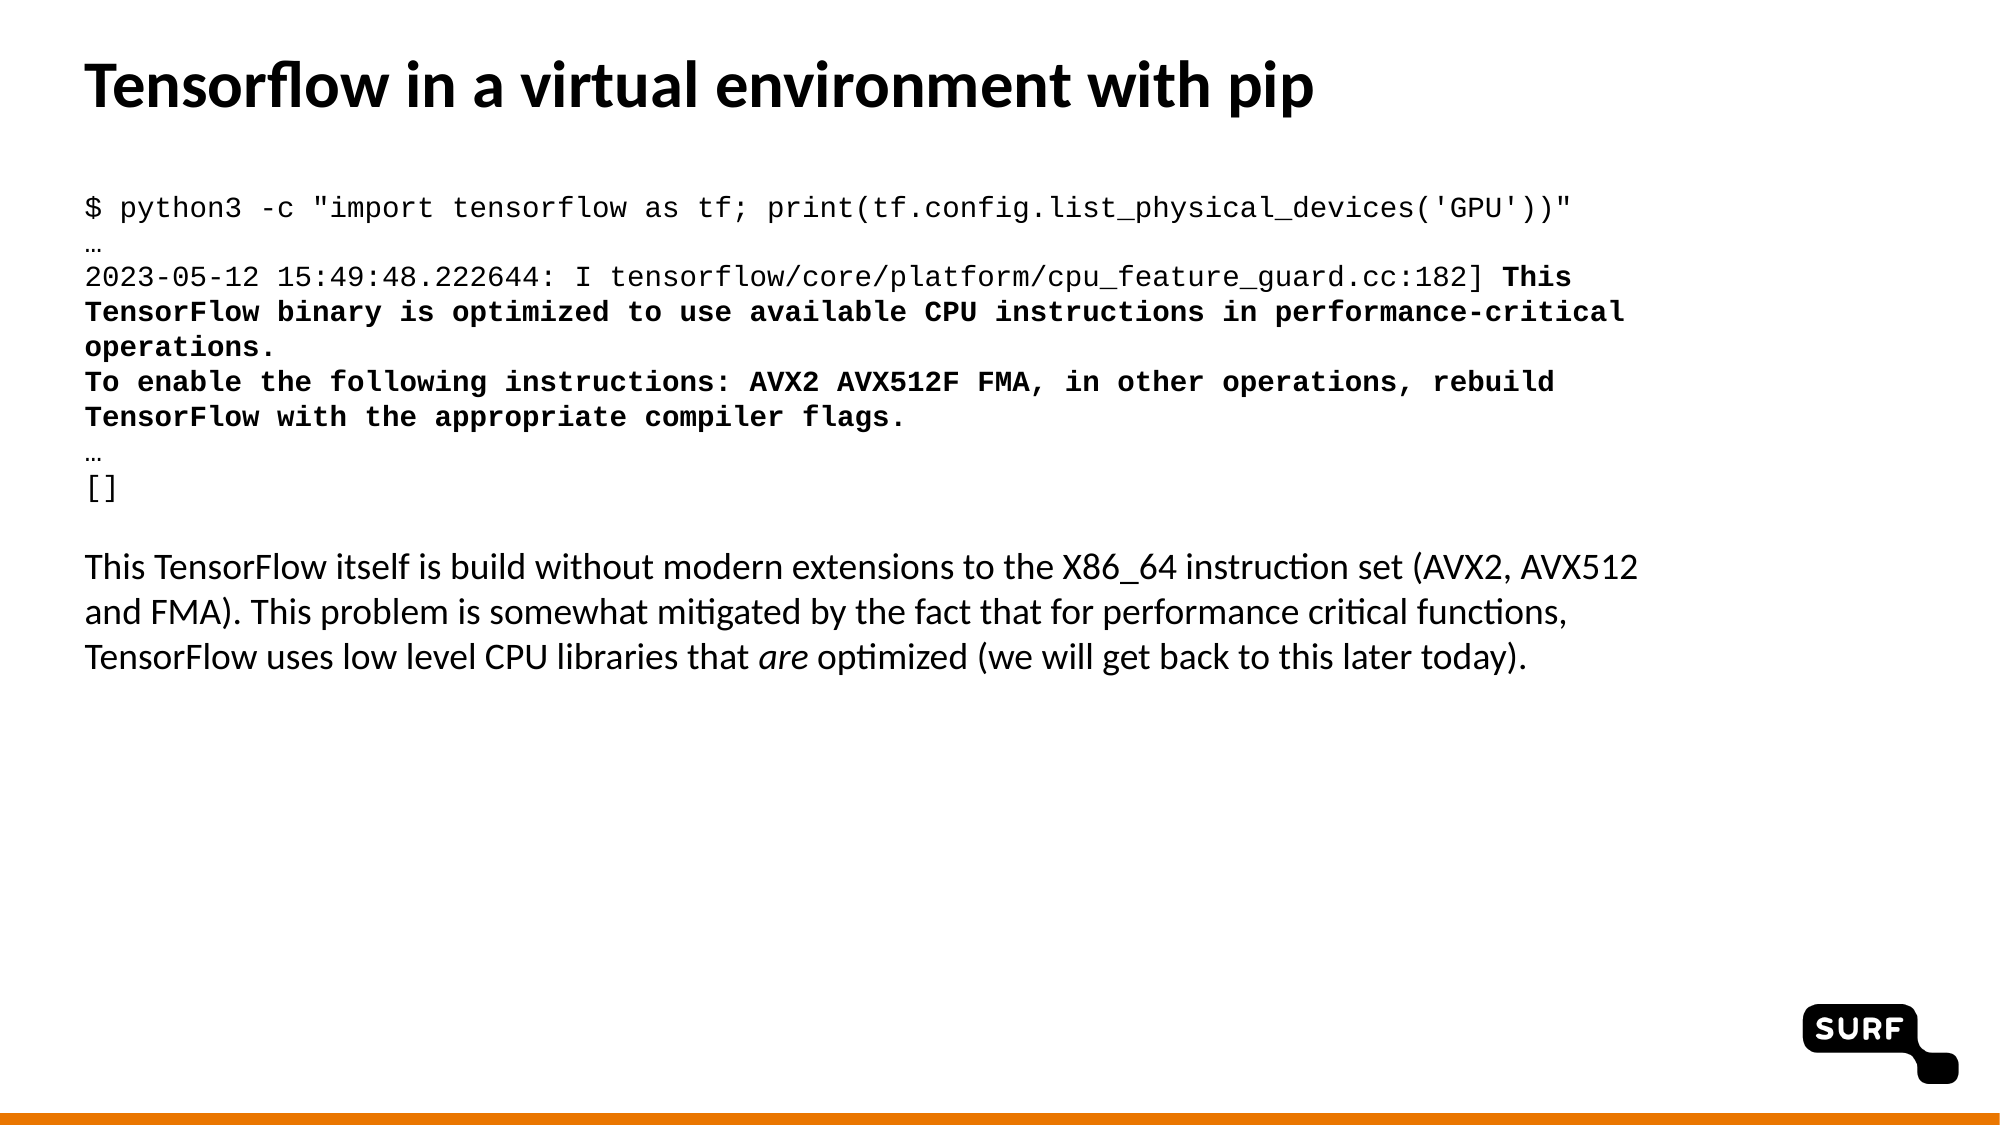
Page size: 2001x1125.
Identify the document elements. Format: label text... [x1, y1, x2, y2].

list $ python3 -c "import tensorflow as tf; print(tf.config.list_physical_devices('GPU'))" … 2023-05-12 15:49:48.222644: I tensorflow/core/platform/cpu_feature_guard.cc:182] This TensorFlow binary is optimized to use available CPU instructions in performance-critical operations. To enable the following instructions: AVX2 AVX512F FMA, in other operations, rebuild TensorFlow with the appropriate compiler flags. … [] This TensorFlow itself is build without modern extensions to the X86_64 instruction set (AVX2, AVX512 and FMA). This problem is somewhat mitigated by the fact that for performance critical functions, TensorFlow uses low level CPU libraries that are optimized (we will get back to this later today). [84, 187, 1706, 919]
title Tensorflow in a virtual environment with pip [85, 44, 1914, 144]
picture [1802, 1004, 1959, 1084]
